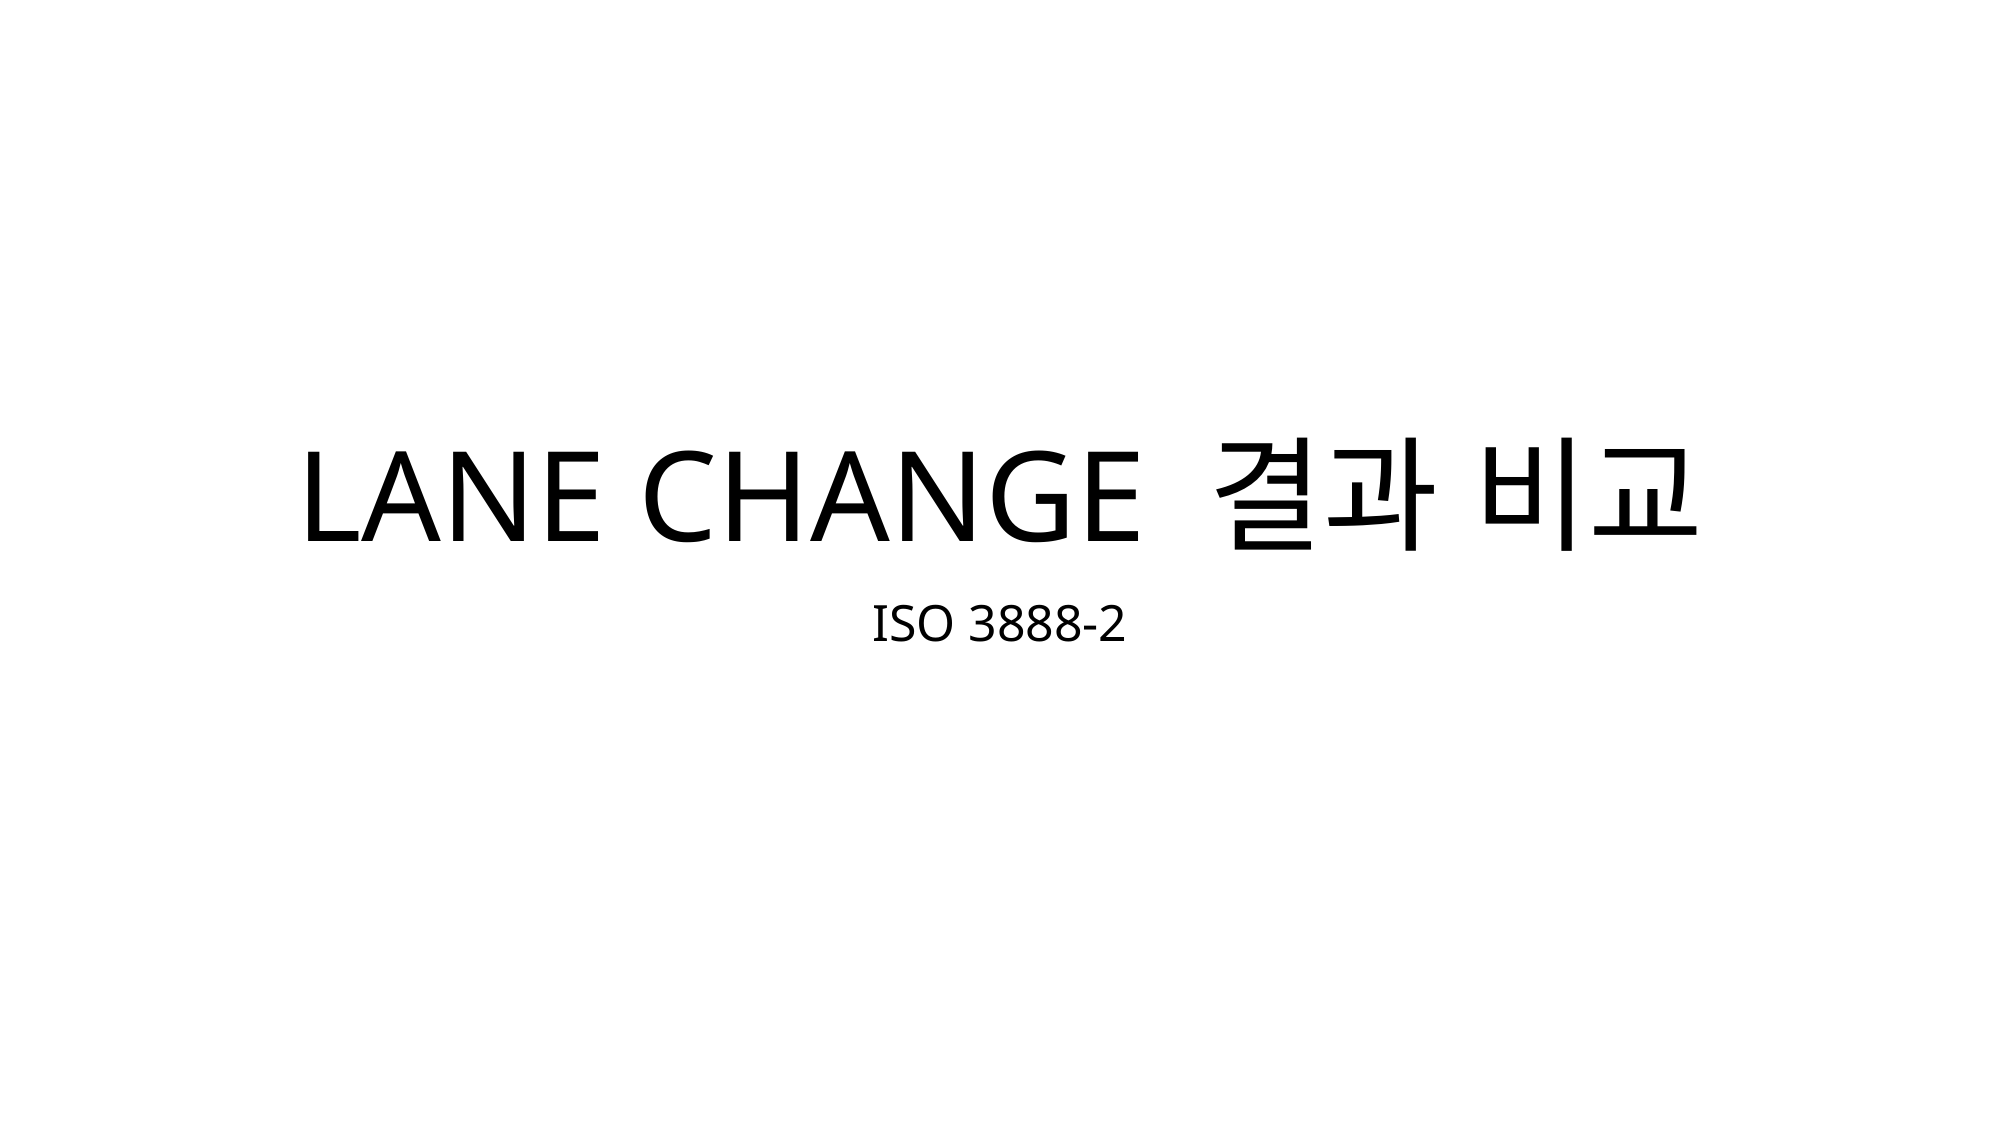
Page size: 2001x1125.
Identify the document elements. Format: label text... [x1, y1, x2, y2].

subtitle ISO 3888-2 [249, 590, 1750, 863]
title LANE CHANGE 결과 비교 [249, 184, 1750, 576]
